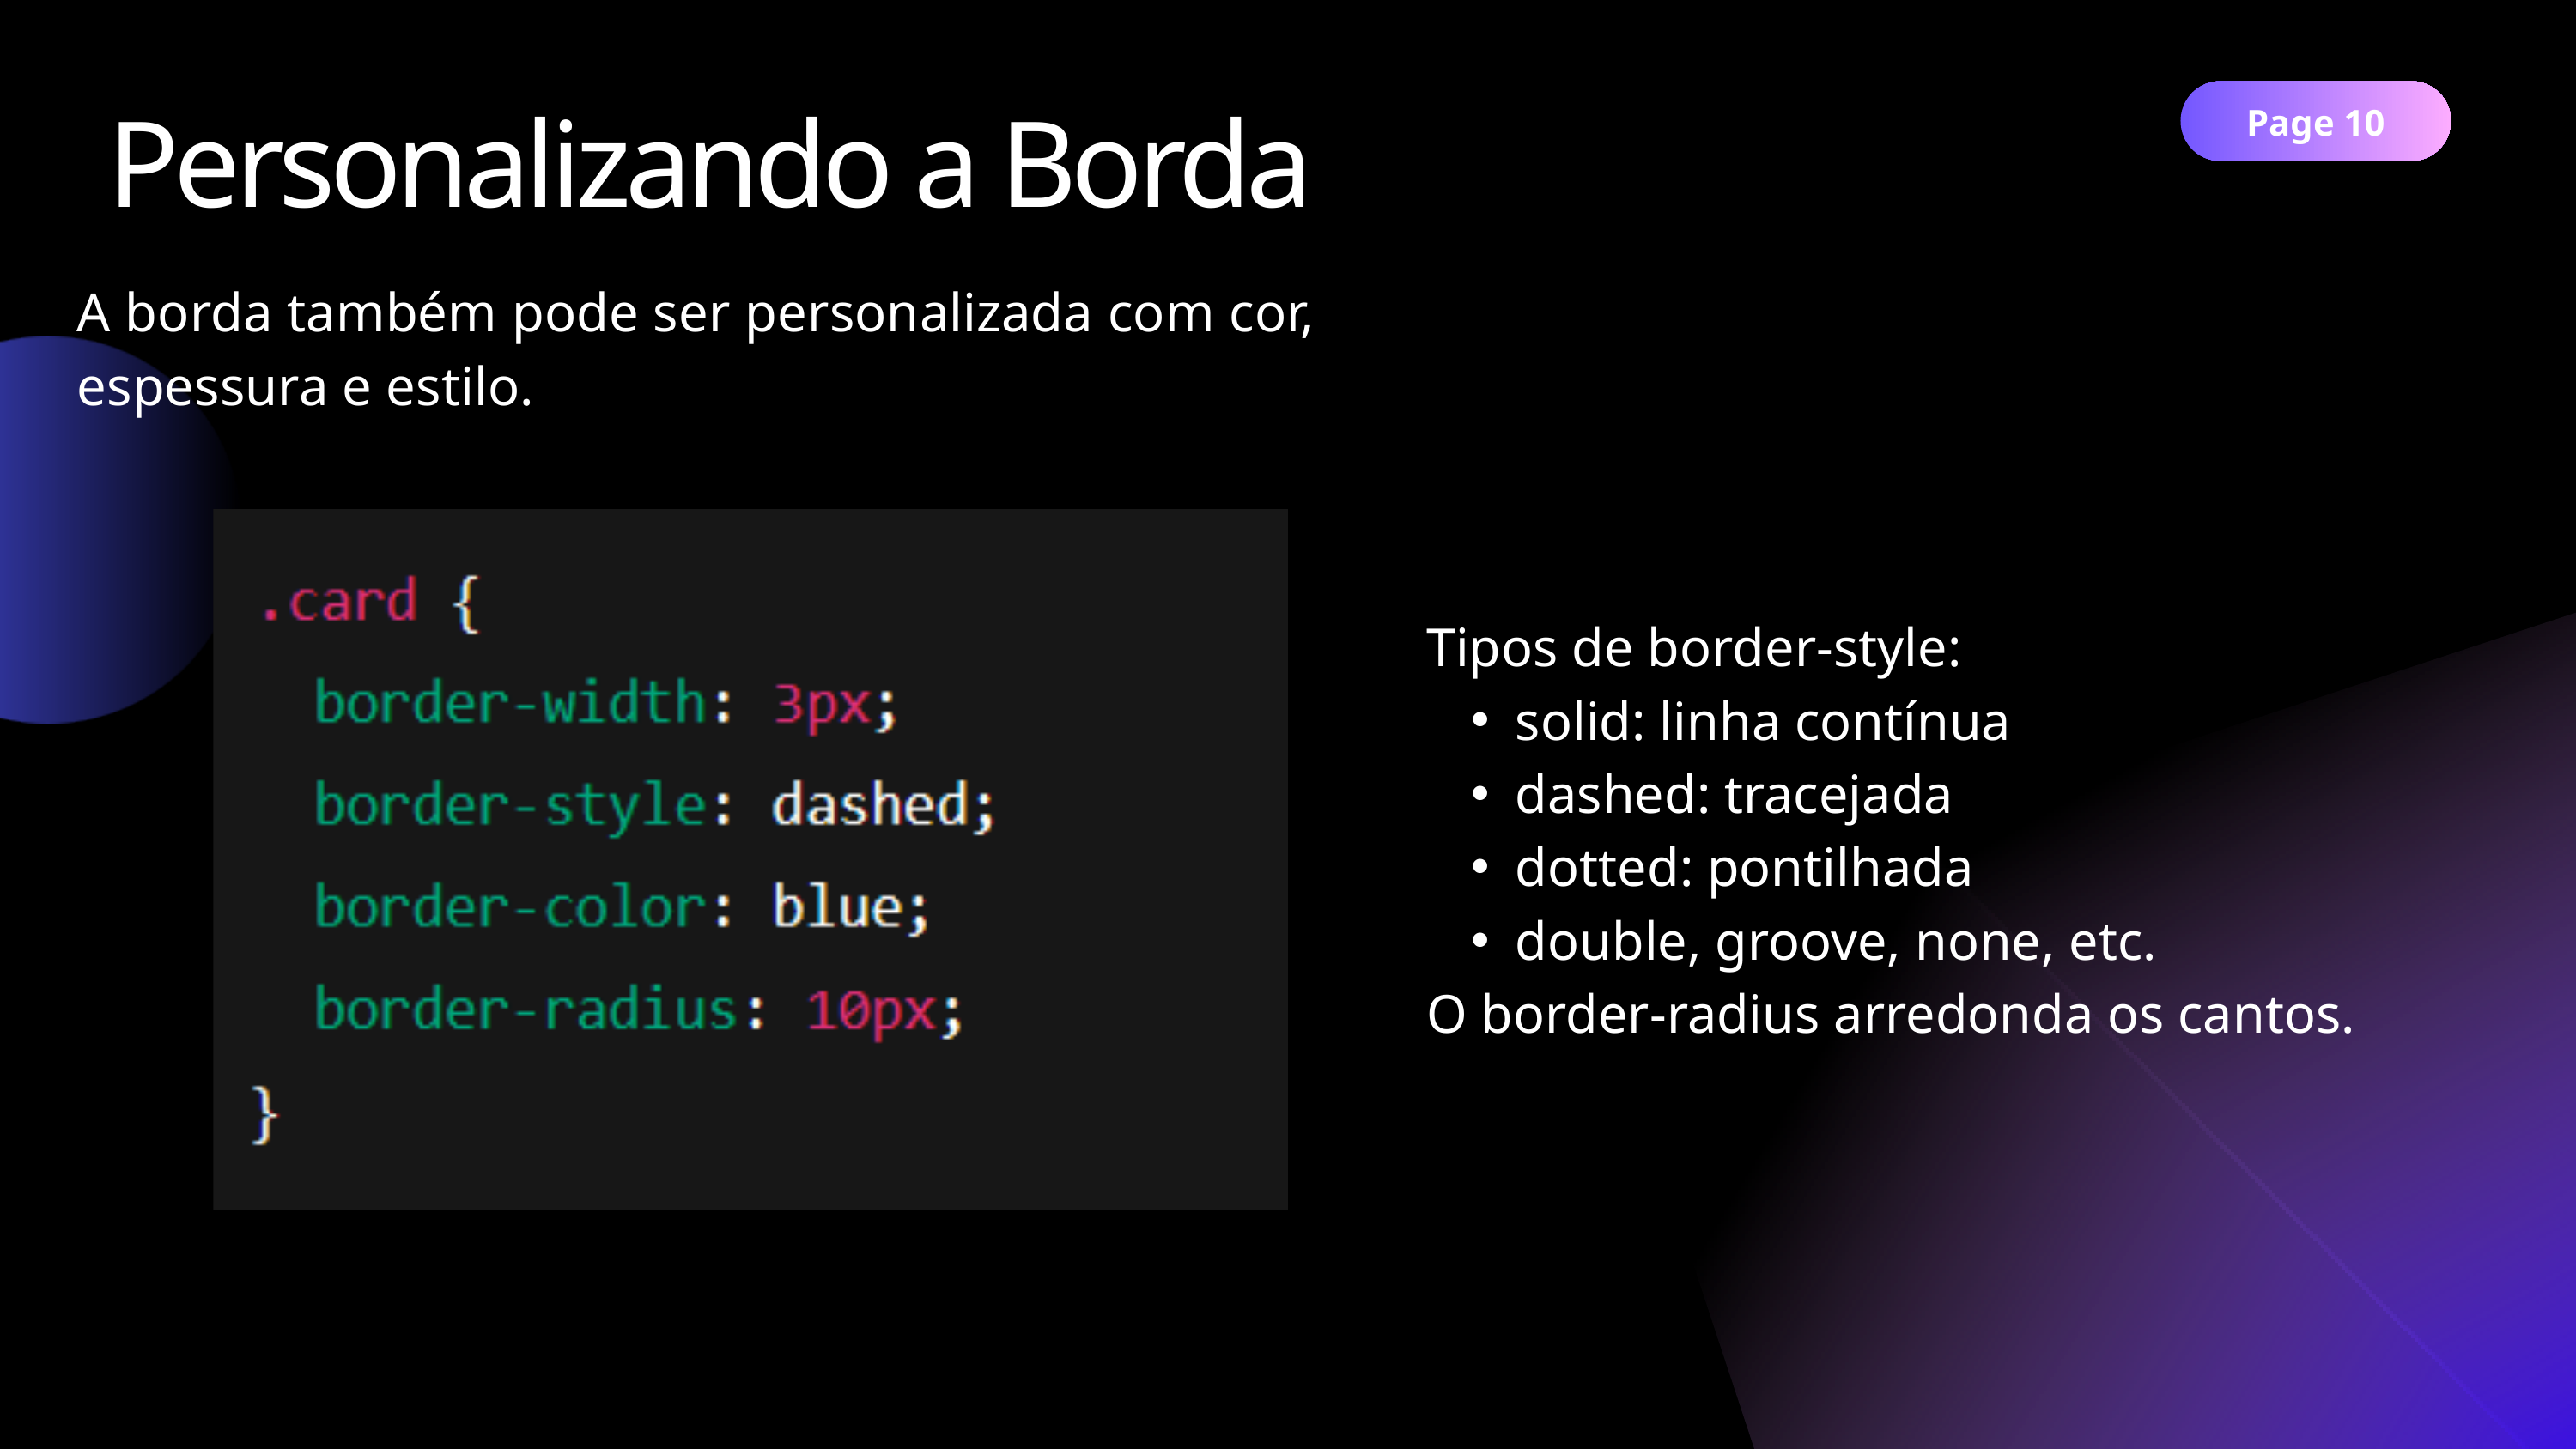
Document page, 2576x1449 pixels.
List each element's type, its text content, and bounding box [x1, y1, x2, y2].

text_box [0, 336, 243, 724]
text_box Tipos de border-style: solid: linha contínua dashed: tracejada dotted: pontilhada double, groove, none, etc. O border-radius arredonda os cantos. [1426, 603, 2451, 1118]
text_box [213, 509, 1289, 1210]
text_box Personalizando a Borda [76, 93, 1330, 231]
text_box A borda também pode ser personalizada com cor, espessura e estilo. [76, 268, 1316, 416]
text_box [2180, 81, 2451, 161]
text_box [1644, 612, 2576, 1449]
